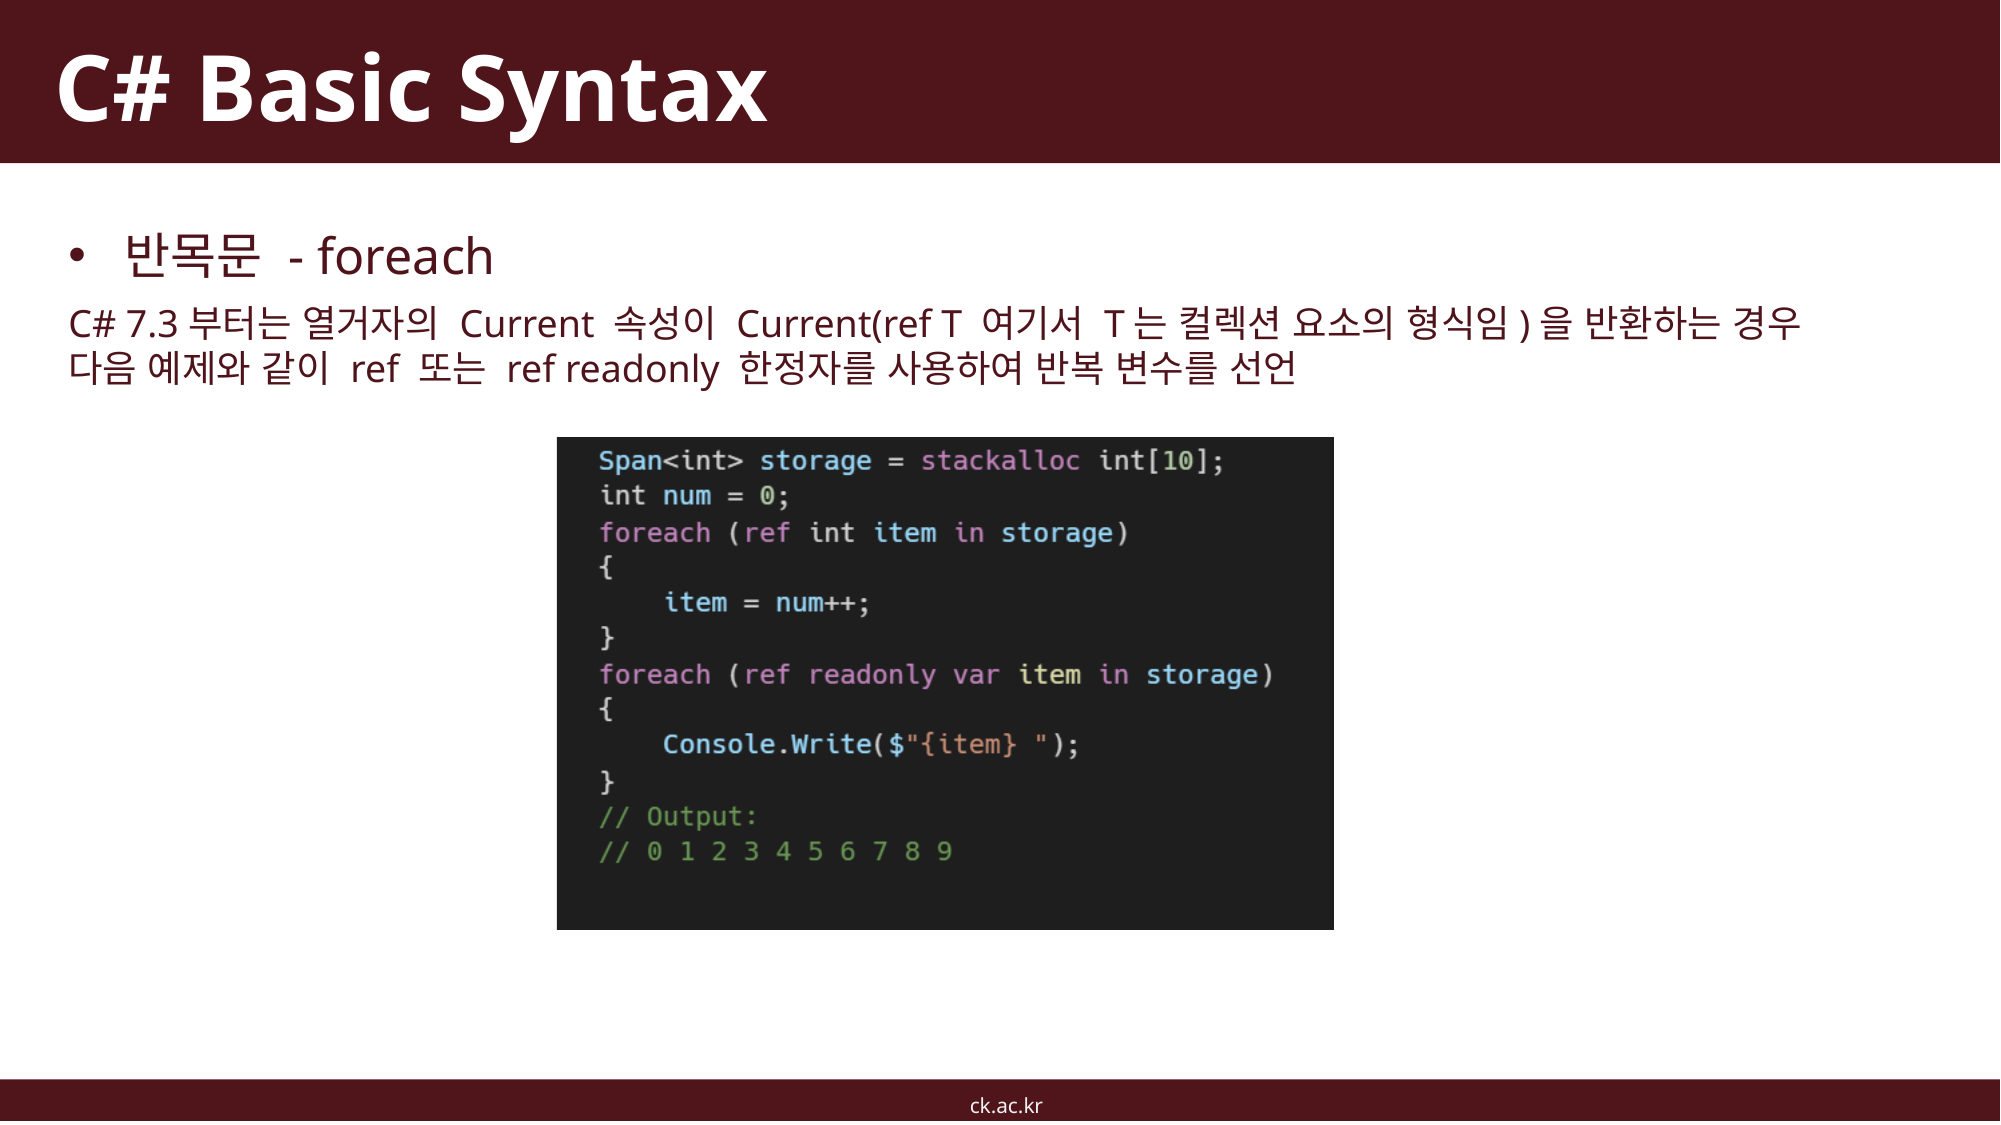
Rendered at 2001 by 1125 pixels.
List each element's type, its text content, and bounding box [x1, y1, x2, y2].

title C# Basic Syntax [39, 34, 1978, 149]
picture [556, 437, 1342, 930]
text_box 반목문 - foreach [53, 217, 1947, 292]
footer ck.ac.kr [949, 1084, 1064, 1125]
text_box C# 7.3부터는 열거자의 Current 속성이 Current(ref T 여기서 T는 컬렉션 요소의 형식임)을 반환하는 경우 다음 예제와 같이 ref 또는 ref readonly 한정자를 사용하여 반복 변수를 선언 [53, 292, 1978, 398]
